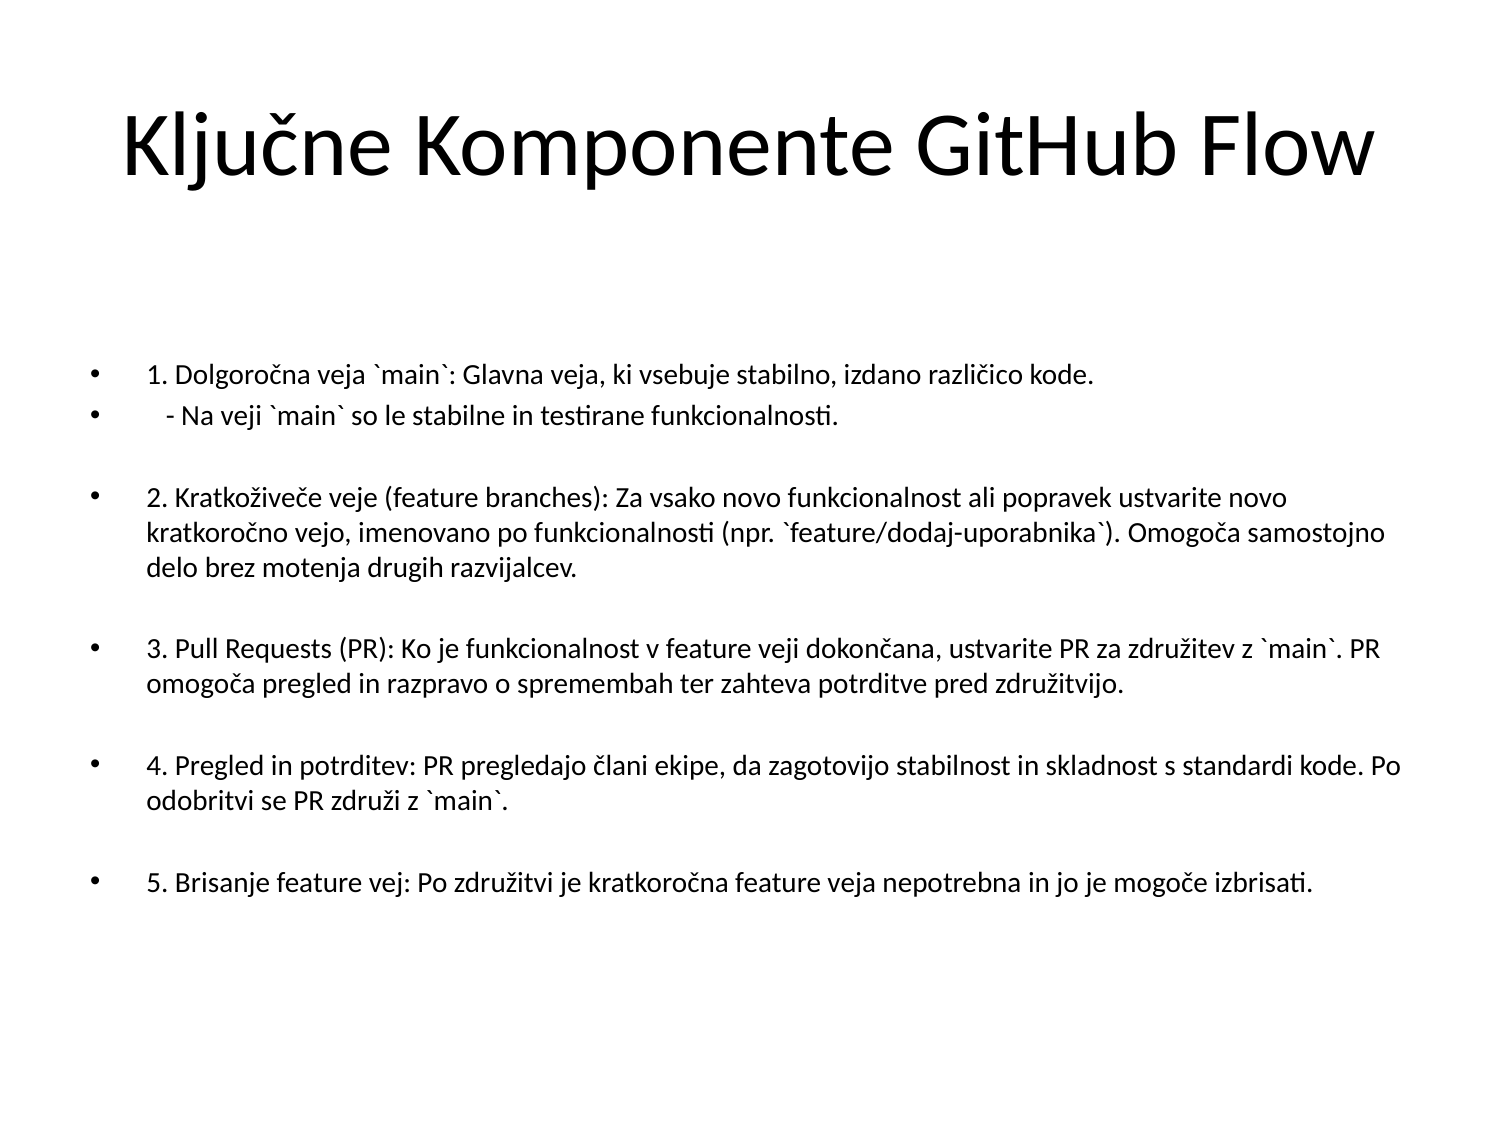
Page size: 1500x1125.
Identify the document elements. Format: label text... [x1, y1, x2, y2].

title Ključne Komponente GitHub Flow [75, 45, 1425, 233]
list 1. Dolgoročna veja `main`: Glavna veja, ki vsebuje stabilno, izdano različico kode. - Na veji `main` so le stabilne in testirane funkcionalnosti. 2. Kratkoživeče veje (feature branches): Za vsako novo funkcionalnost ali popravek ustvarite novo kratkoročno vejo, imenovano po funkcionalnosti (npr. `feature/dodaj-uporabnika`). Omogoča samostojno delo brez motenja drugih razvijalcev. 3. Pull Requests (PR): Ko je funkcionalnost v feature veji dokončana, ustvarite PR za združitev z `main`. PR omogoča pregled in razpravo o spremembah ter zahteva potrditve pred združitvijo. 4. Pregled in potrditev: PR pregledajo člani ekipe, da zagotovijo stabilnost in skladnost s standardi kode. Po odobritvi se PR združi z `main`. 5. Brisanje feature vej: Po združitvi je kratkoročna feature veja nepotrebna in jo je mogoče izbrisati. [75, 262, 1425, 1005]
